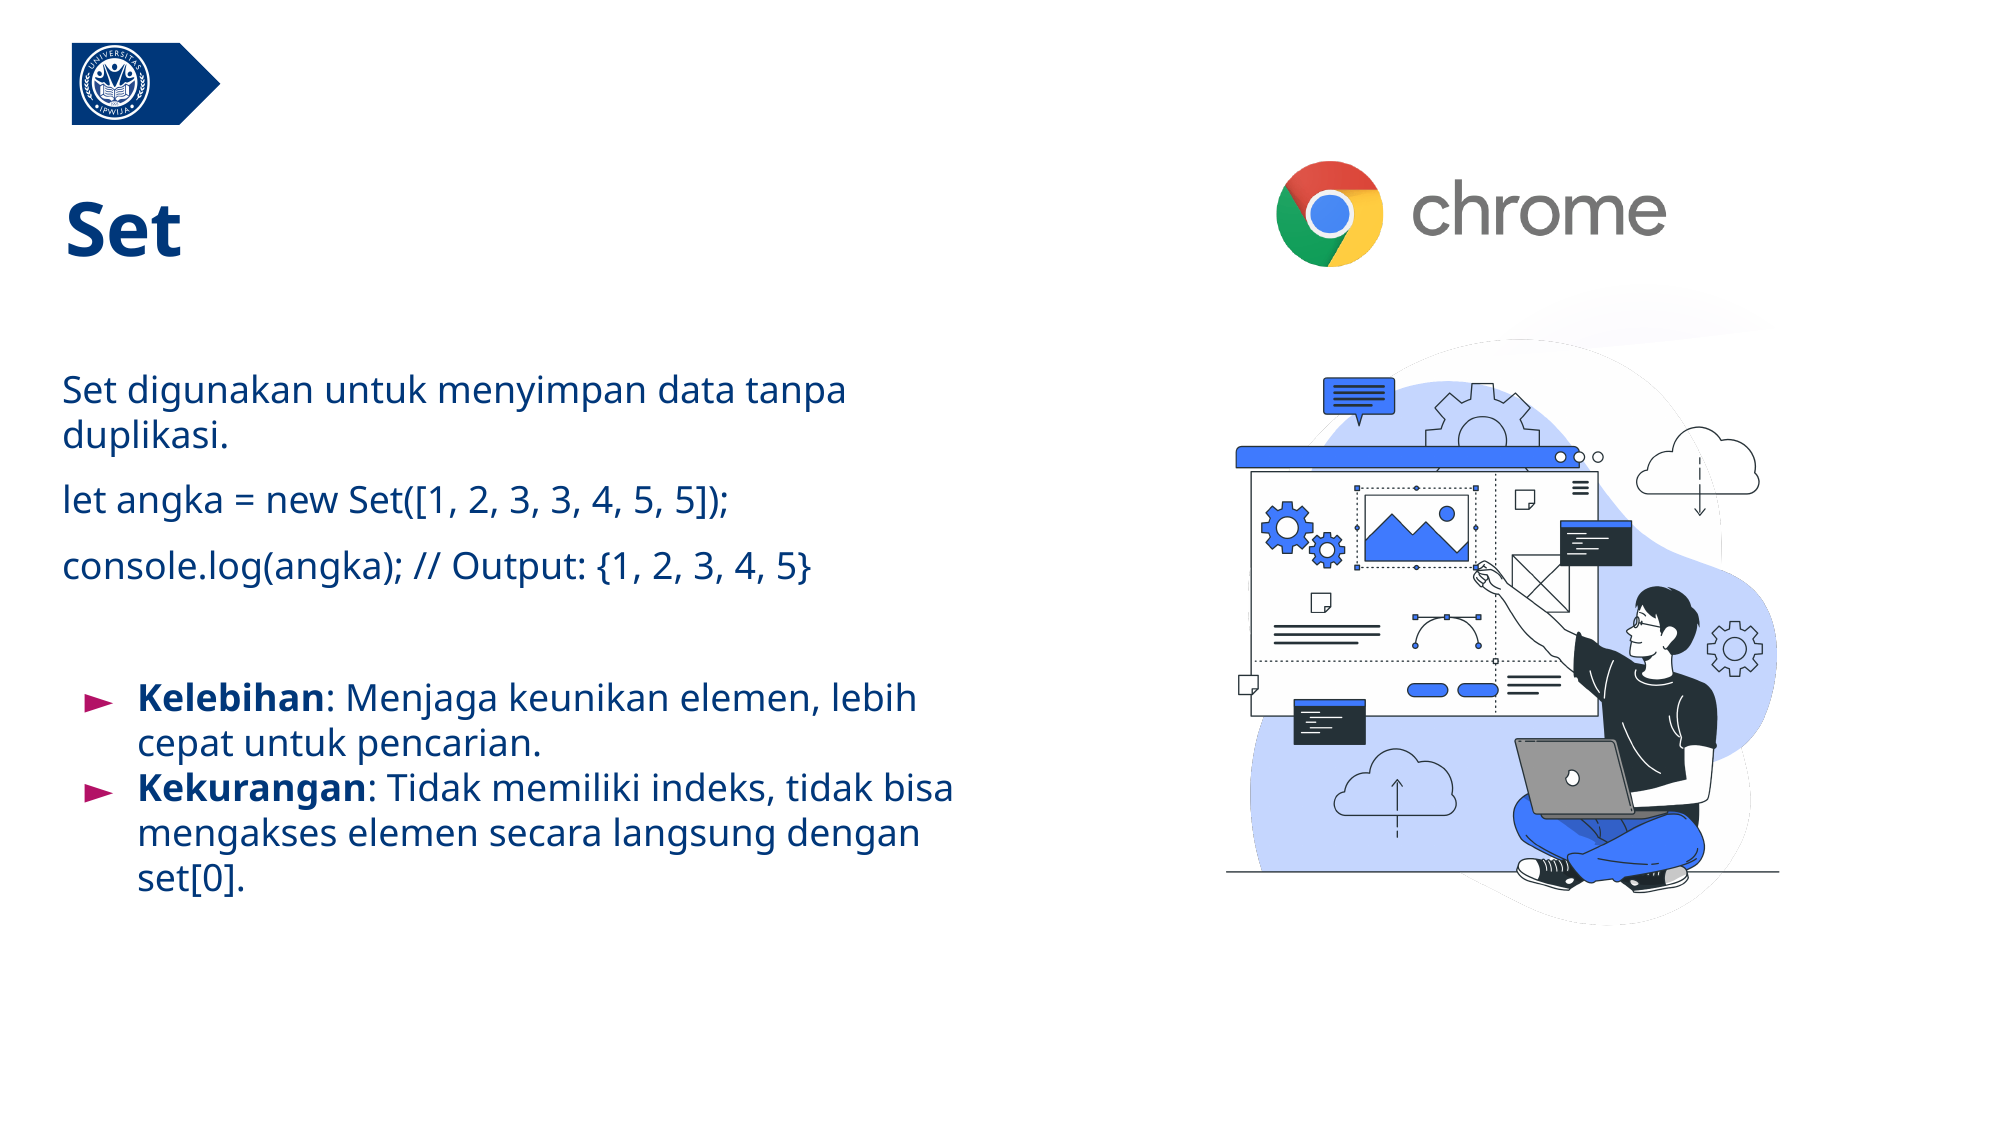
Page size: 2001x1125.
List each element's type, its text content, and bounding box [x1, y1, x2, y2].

picture [77, 42, 154, 123]
title Set [50, 153, 975, 300]
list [1170, 301, 1832, 962]
list Set digunakan untuk menyimpan data tanpa duplikasi. let angka = new Set([1, 2, 3, 3, 4, 5, 5]); console.log(angka); // Output: {1, 2, 3, 4, 5} Kelebihan: Menjaga keunikan elemen, lebih cepat untuk pencarian. Kekurangan: Tidak memiliki indeks, tidak bisa mengakses elemen secara langsung dengan set[0]. [47, 358, 972, 988]
picture [1274, 87, 1686, 382]
